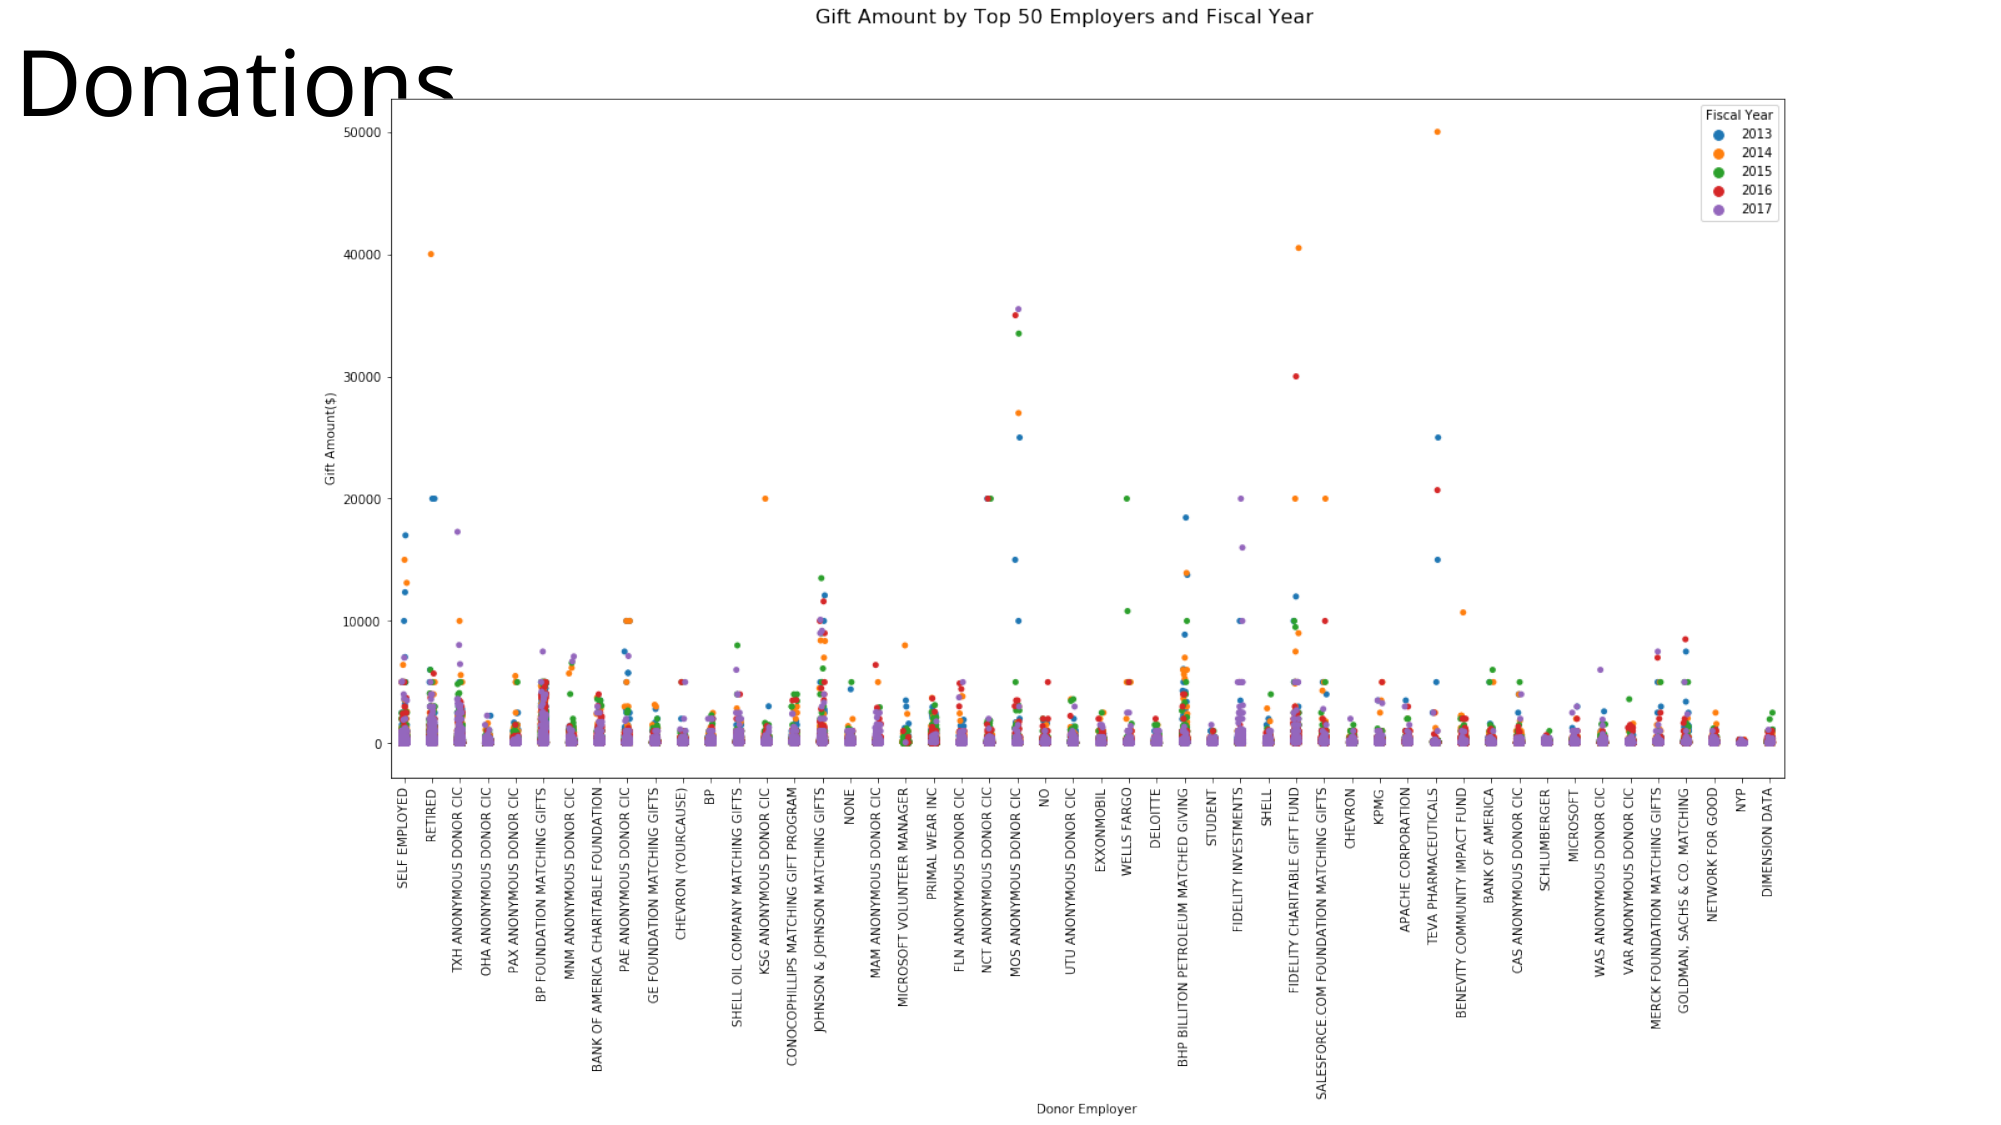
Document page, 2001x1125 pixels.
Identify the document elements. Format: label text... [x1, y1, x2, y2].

title Donations [0, 0, 316, 173]
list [316, 0, 1797, 1125]
